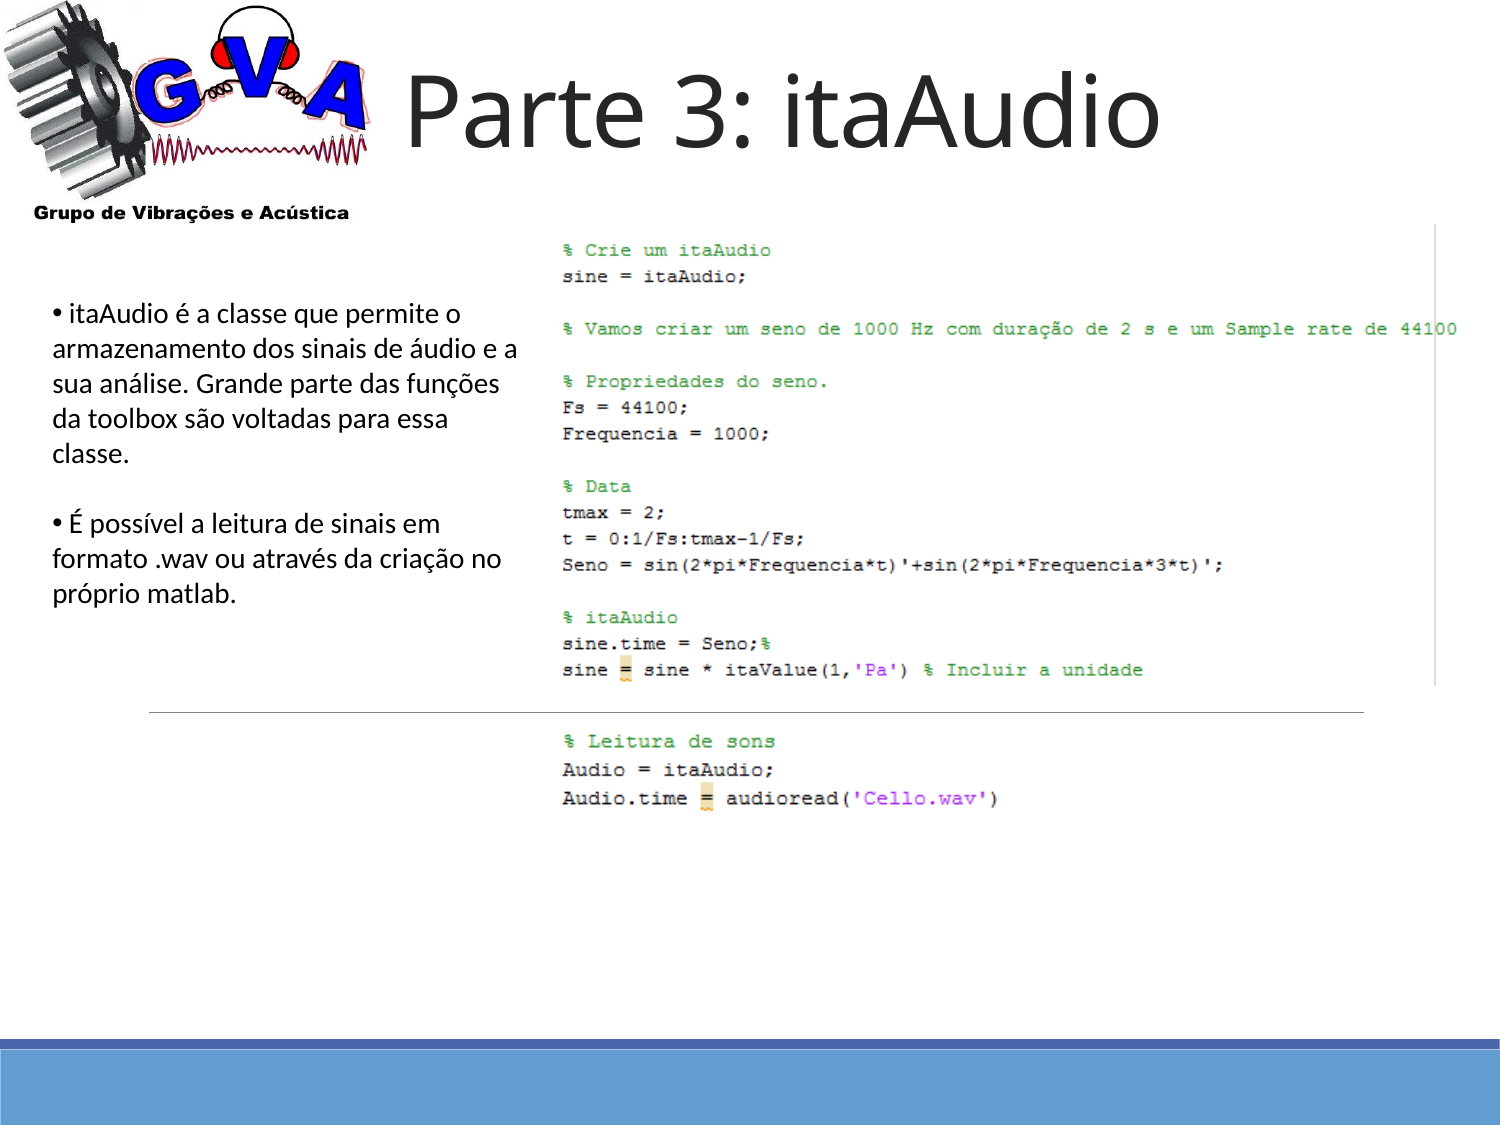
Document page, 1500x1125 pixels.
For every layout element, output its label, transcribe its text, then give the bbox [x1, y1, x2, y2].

title Parte 3: itaAudio [387, 0, 1475, 175]
text_box itaAudio é a classe que permite o armazenamento dos sinais de áudio e a sua análise. Grande parte das funções da toolbox são voltadas para essa classe. É possível a leitura de sinais em formato .wav ou através da criação no próprio matlab. [37, 287, 538, 757]
picture [549, 224, 1500, 686]
picture [549, 724, 1034, 831]
picture [0, 0, 377, 226]
